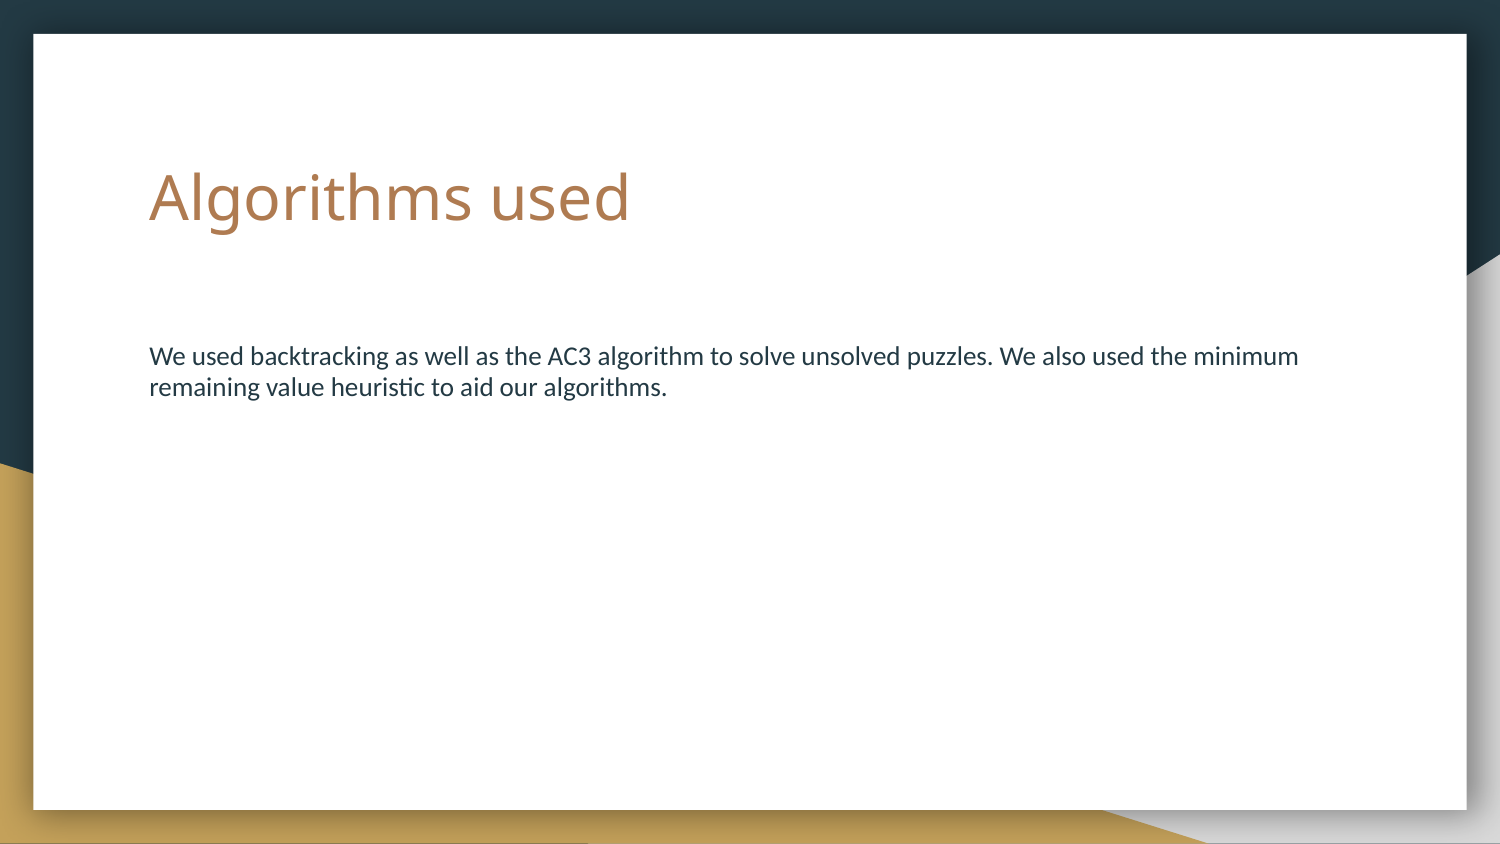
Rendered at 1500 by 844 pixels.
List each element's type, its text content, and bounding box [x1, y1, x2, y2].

title Algorithms used [134, 138, 1366, 296]
list We used backtracking as well as the AC3 algorithm to solve unsolved puzzles. We also used the minimum remaining value heuristic to aid our algorithms. [134, 326, 1366, 729]
